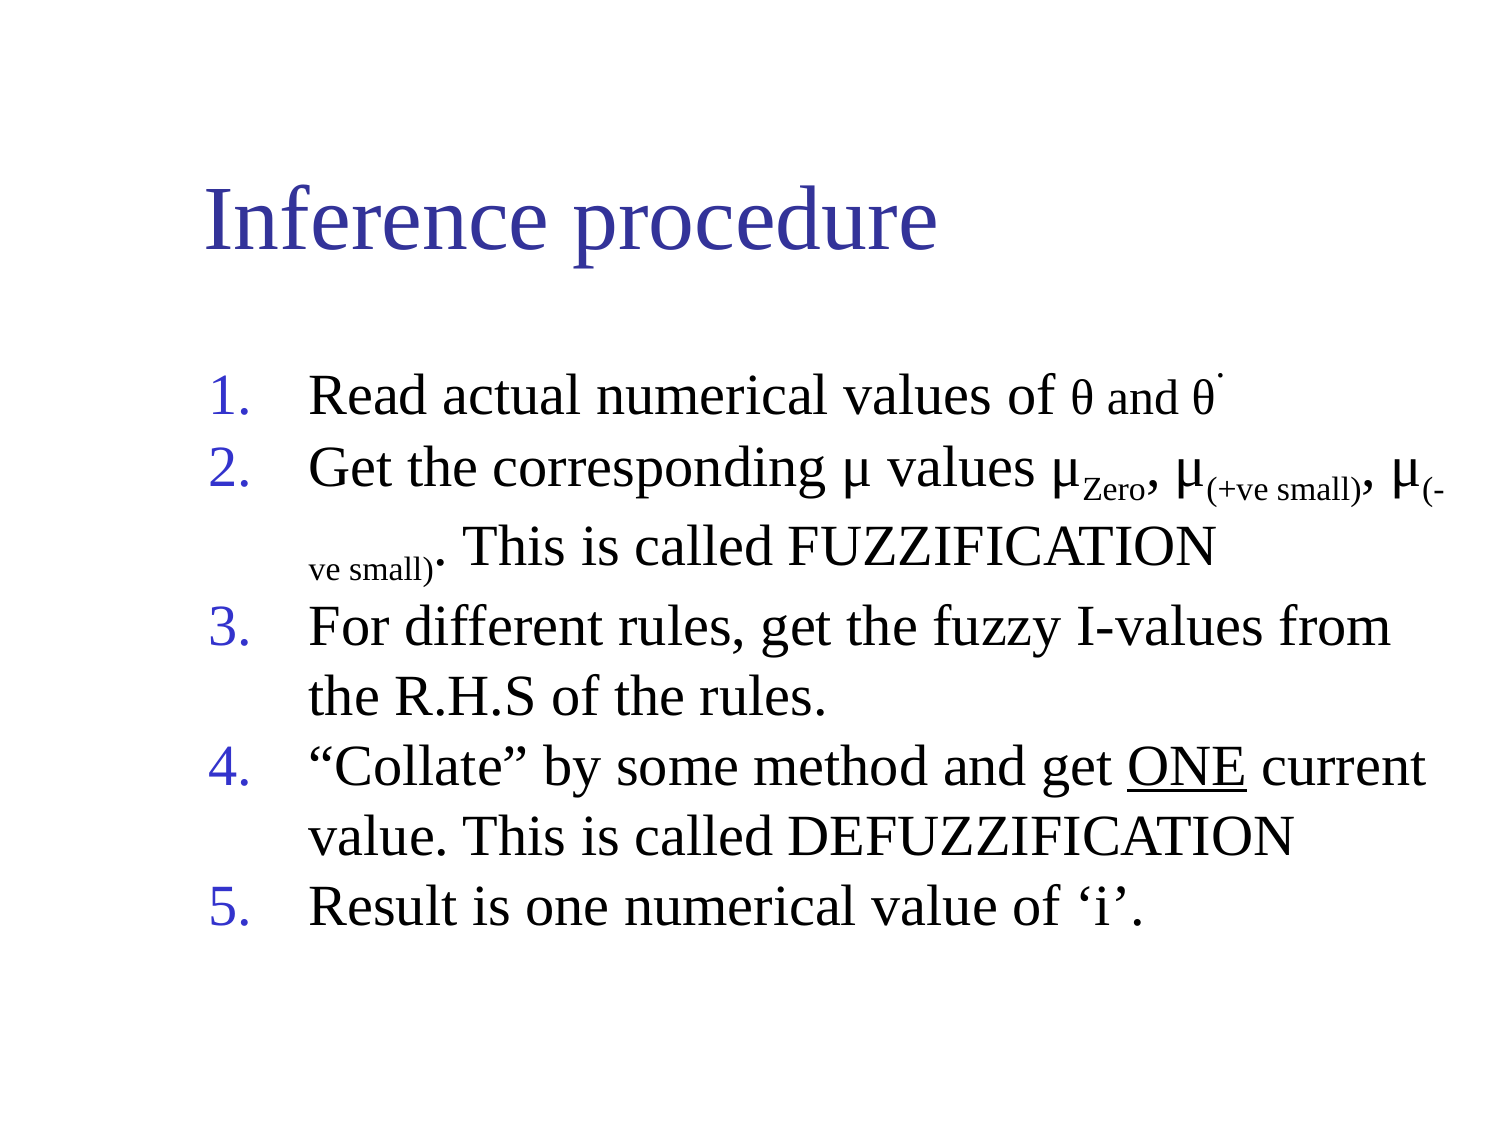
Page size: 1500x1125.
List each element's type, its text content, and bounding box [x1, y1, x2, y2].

title Inference procedure [188, 34, 1468, 276]
list Read actual numerical values of θ and θ. Get the corresponding μ values μZero, μ(+ve small), μ(-ve small). This is called FUZZIFICATION For different rules, get the fuzzy I-values from the R.H.S of the rules. “Collate” by some method and get ONE current value. This is called DEFUZZIFICATION Result is one numerical value of ‘i’. [193, 330, 1470, 1007]
